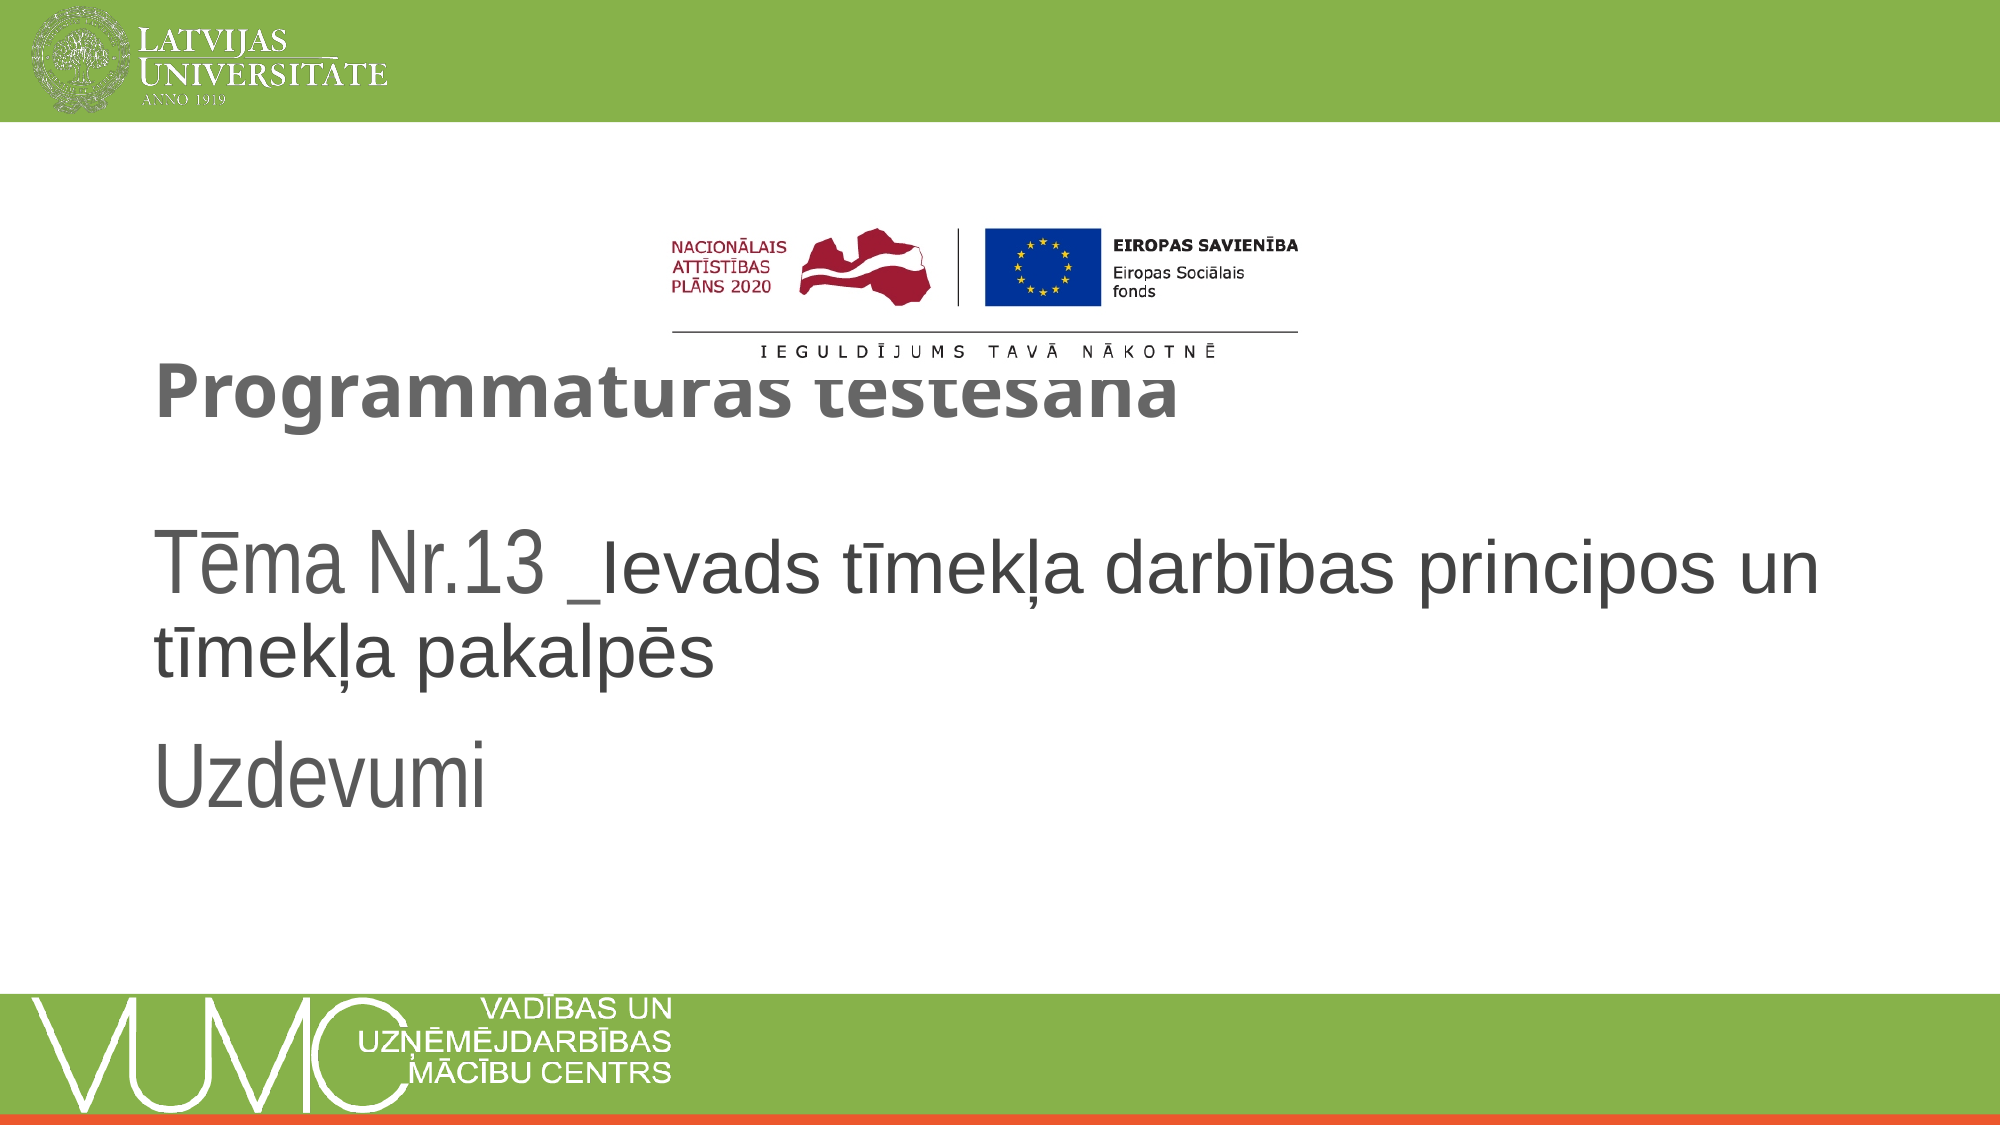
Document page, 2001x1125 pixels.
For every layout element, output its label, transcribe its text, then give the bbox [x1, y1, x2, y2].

picture [31, 993, 671, 1113]
title Programmatūras testēšana Tēma Nr.13 _Ievads tīmekļa darbības principos un tīmekļa pakalpēs Uzdevumi [138, 379, 1893, 834]
picture [31, 6, 387, 114]
picture [617, 202, 1352, 381]
